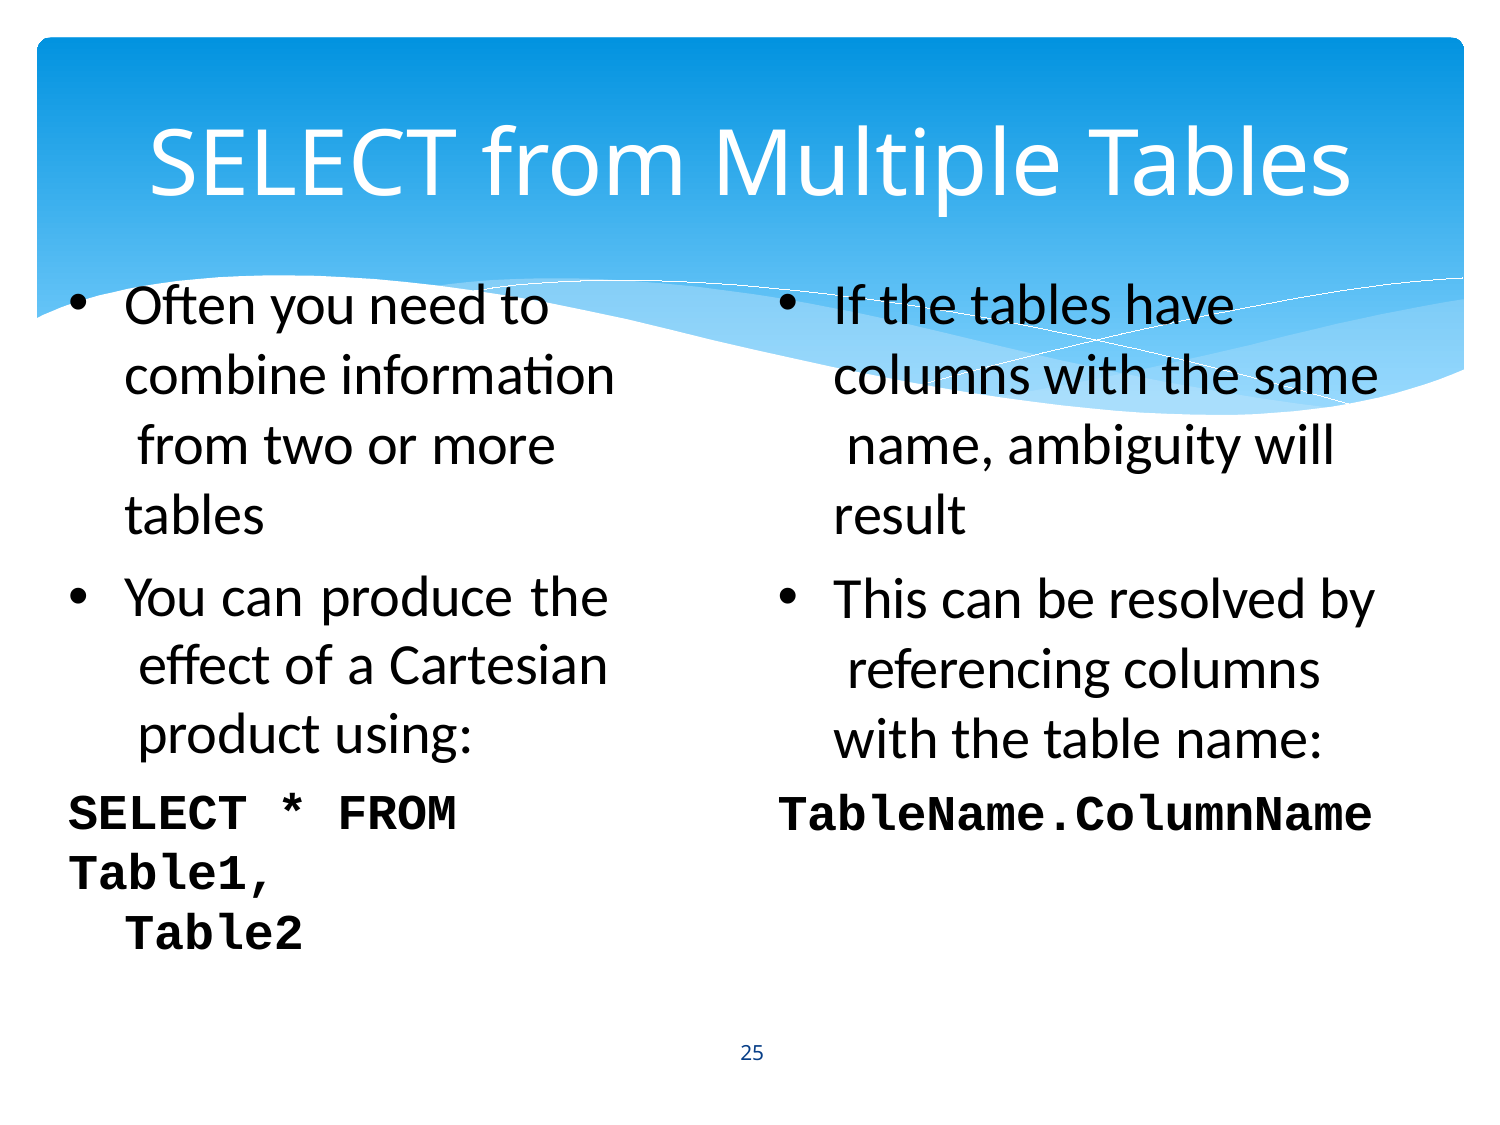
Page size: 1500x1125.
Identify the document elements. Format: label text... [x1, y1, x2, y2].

text_box Often you need to combine information from two or more tables You can produce the effect of a Cartesian product using: SELECT * FROM Table1, Table2 [66, 266, 700, 959]
text_box If the tables have columns with the same name, ambiguity will result This can be resolved by referencing columns with the table name: TableName.ColumnName [775, 266, 1386, 840]
slide_number 25 [654, 728, 846, 1125]
title SELECT from Multiple Tables [75, 64, 1425, 253]
